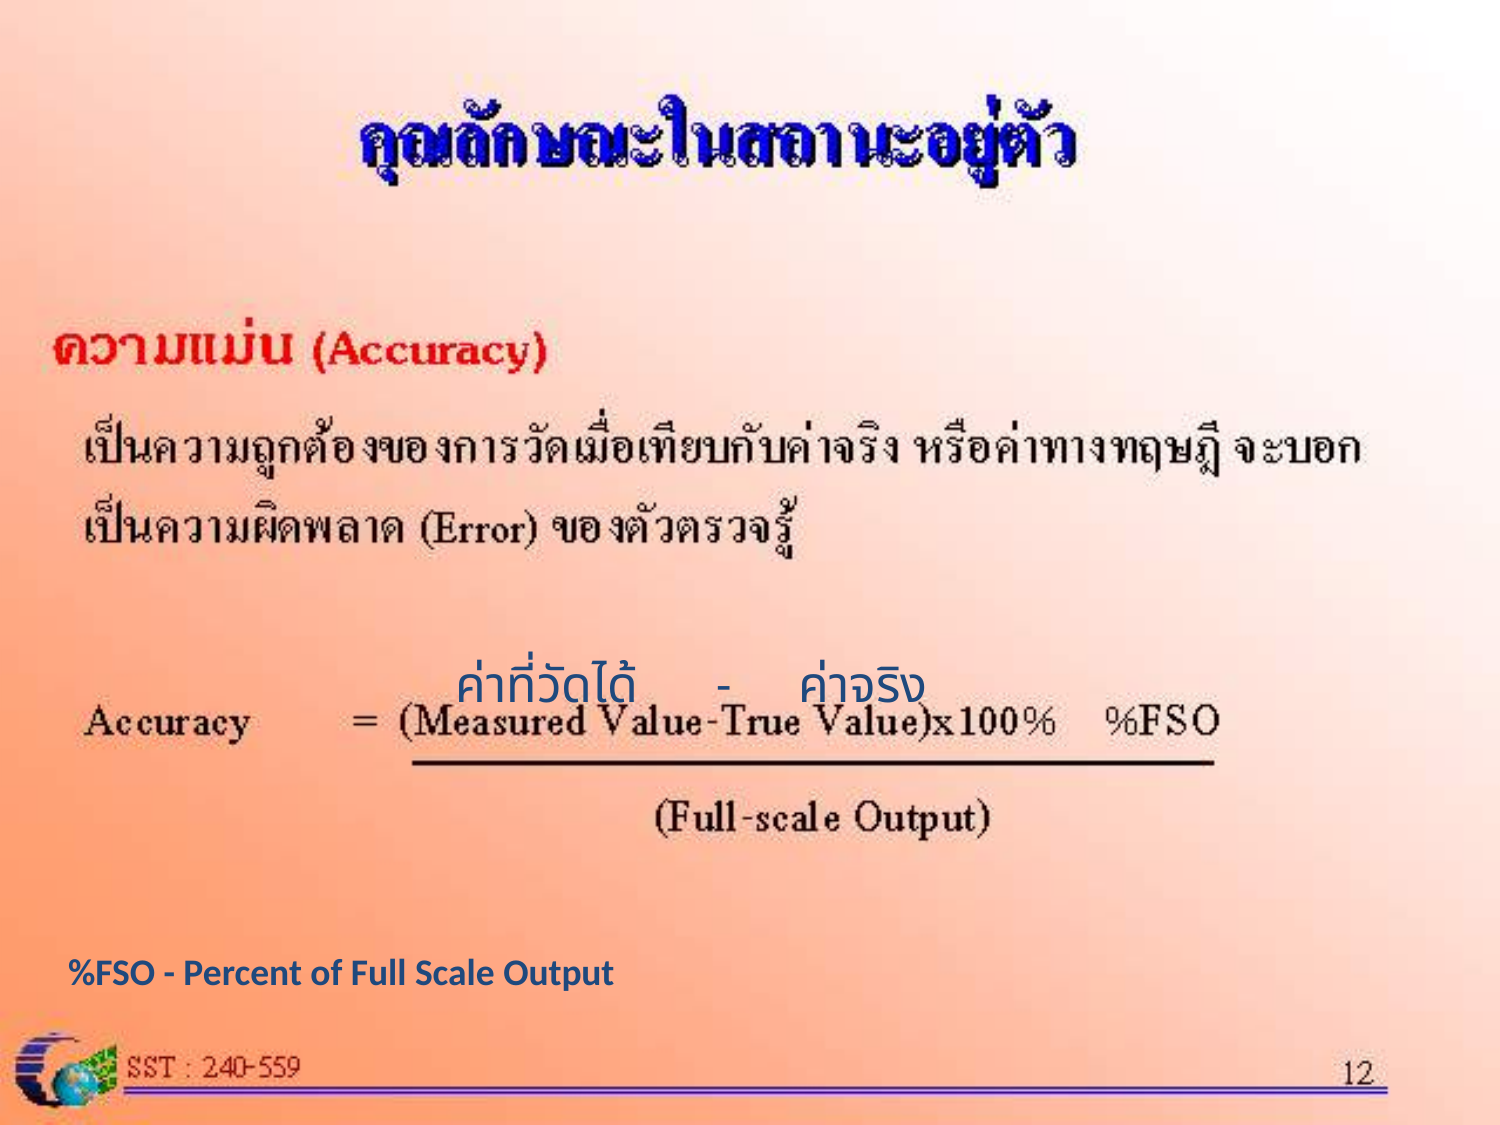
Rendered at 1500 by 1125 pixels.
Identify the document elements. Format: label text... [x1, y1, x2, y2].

picture [0, 0, 1500, 1125]
text_box ค่าที่วัดได้ - ค่าจริง [419, 645, 965, 721]
list %FSO - Percent of Full Scale Output [10, 940, 673, 1125]
